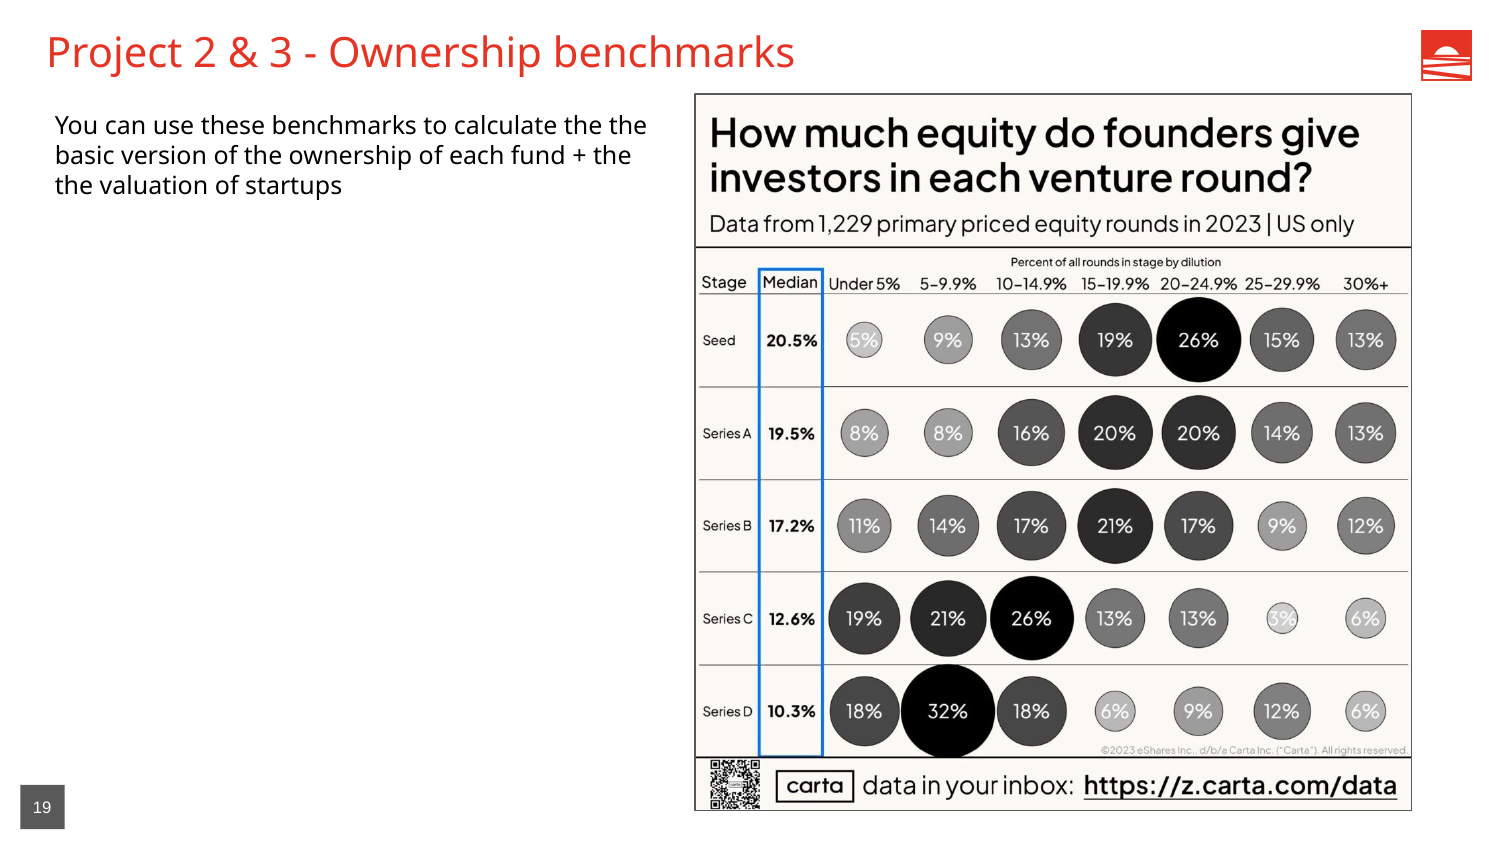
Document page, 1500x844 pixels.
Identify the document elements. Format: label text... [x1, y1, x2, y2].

title Project 2 & 3 - Ownership benchmarks [46, 14, 1304, 95]
text_box You can use these benchmarks to calculate the the basic version of the ownership of each fund + the the valuation of startups [39, 94, 669, 202]
picture [1421, 30, 1472, 81]
picture [695, 94, 1412, 811]
